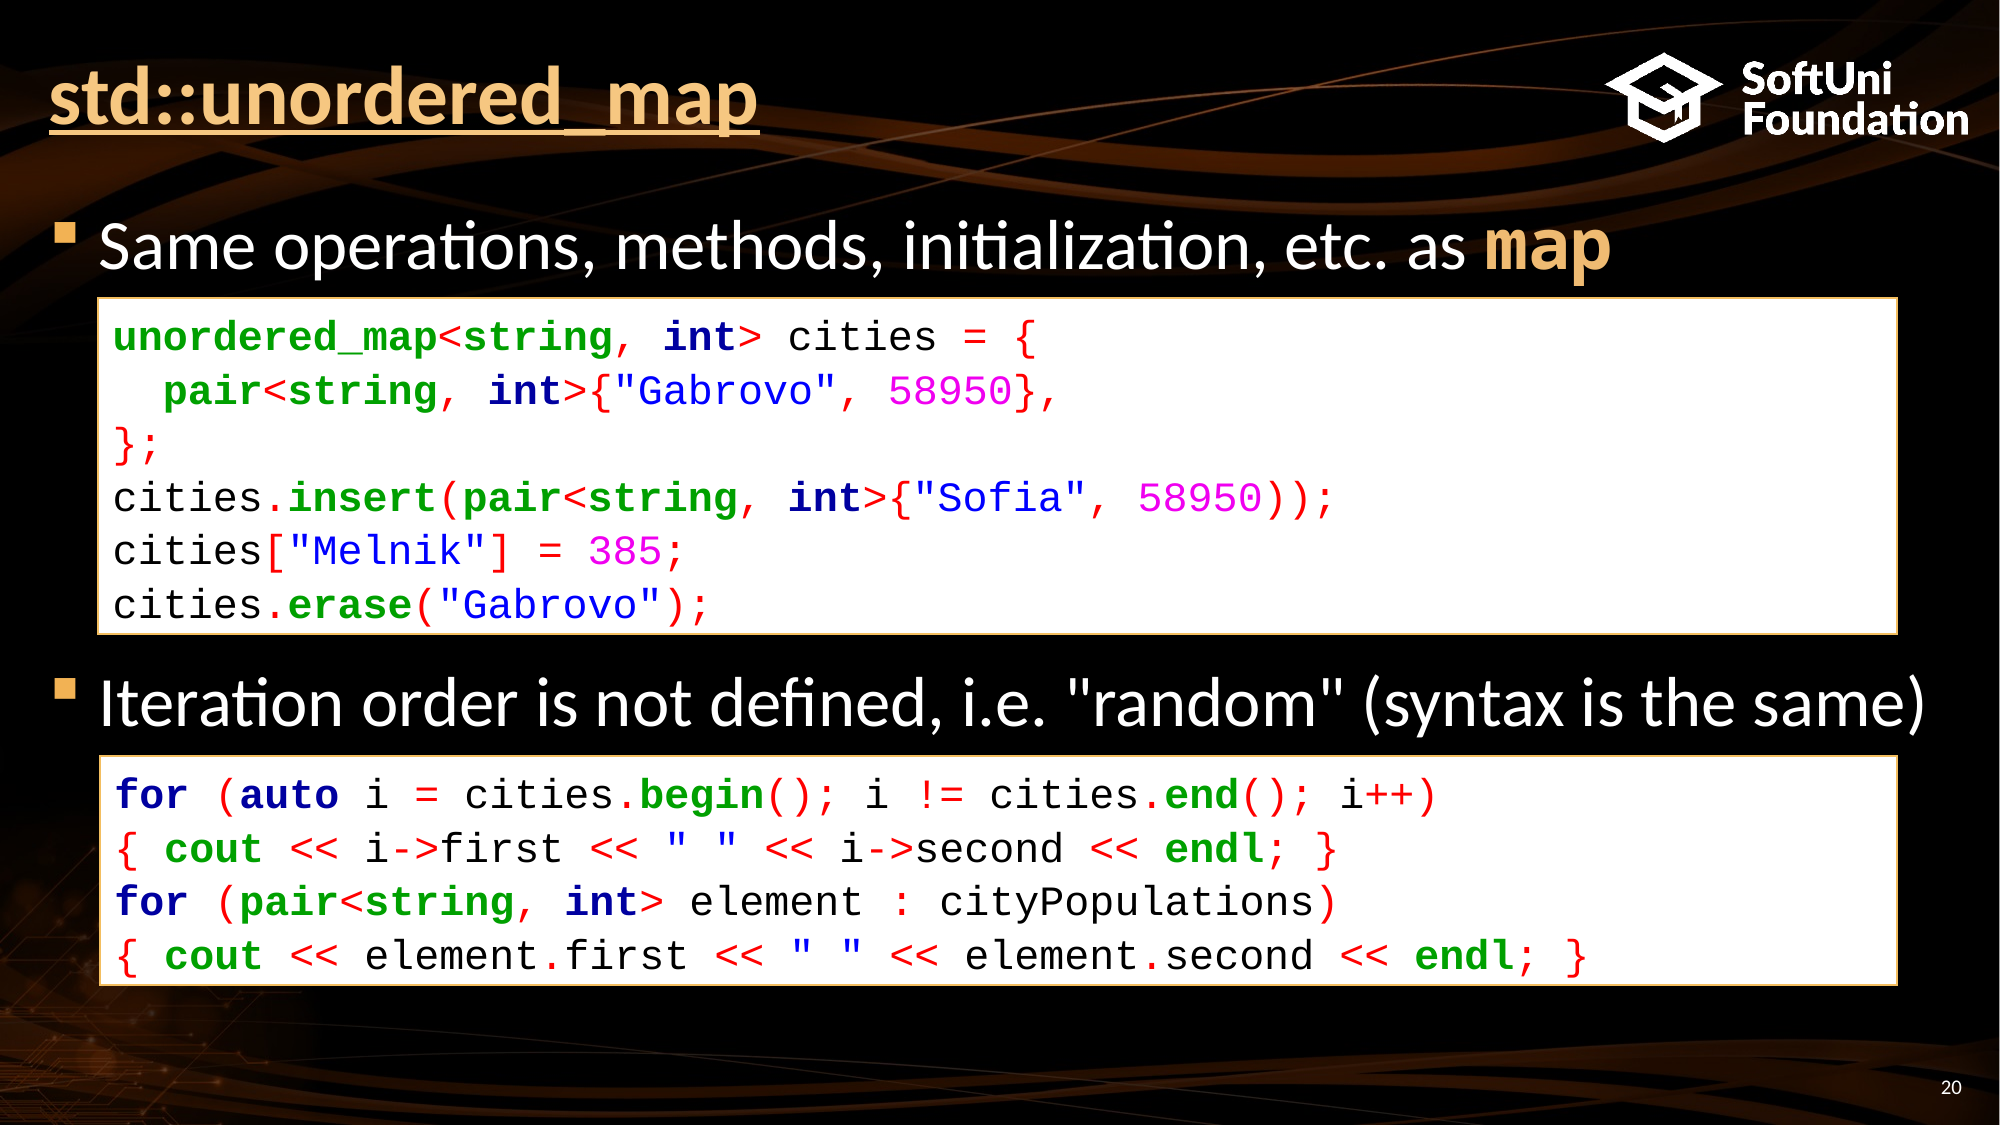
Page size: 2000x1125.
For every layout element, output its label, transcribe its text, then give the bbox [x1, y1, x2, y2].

title std::unordered_map [30, 6, 1602, 189]
picture [0, 0, 2000, 1125]
list Same operations, methods, initialization, etc. as map Iteration order is not defined, i.e. "random" (syntax is the same) [31, 188, 1968, 1103]
text_box for (auto i = cities.begin(); i != cities.end(); i++) { cout << i->first << " " << i->second << endl; } for (pair<string, int> element : cityPopulations) { cout << element.first << " " << element.second << endl; } [99, 755, 1898, 986]
text_box unordered_map<string, int> cities = { pair<string, int>{"Gabrovo", 58950}, }; cities.insert(pair<string, int>{"Sofia", 58950)); cities["Melnik"] = 385; cities.erase("Gabrovo"); [97, 297, 1898, 635]
